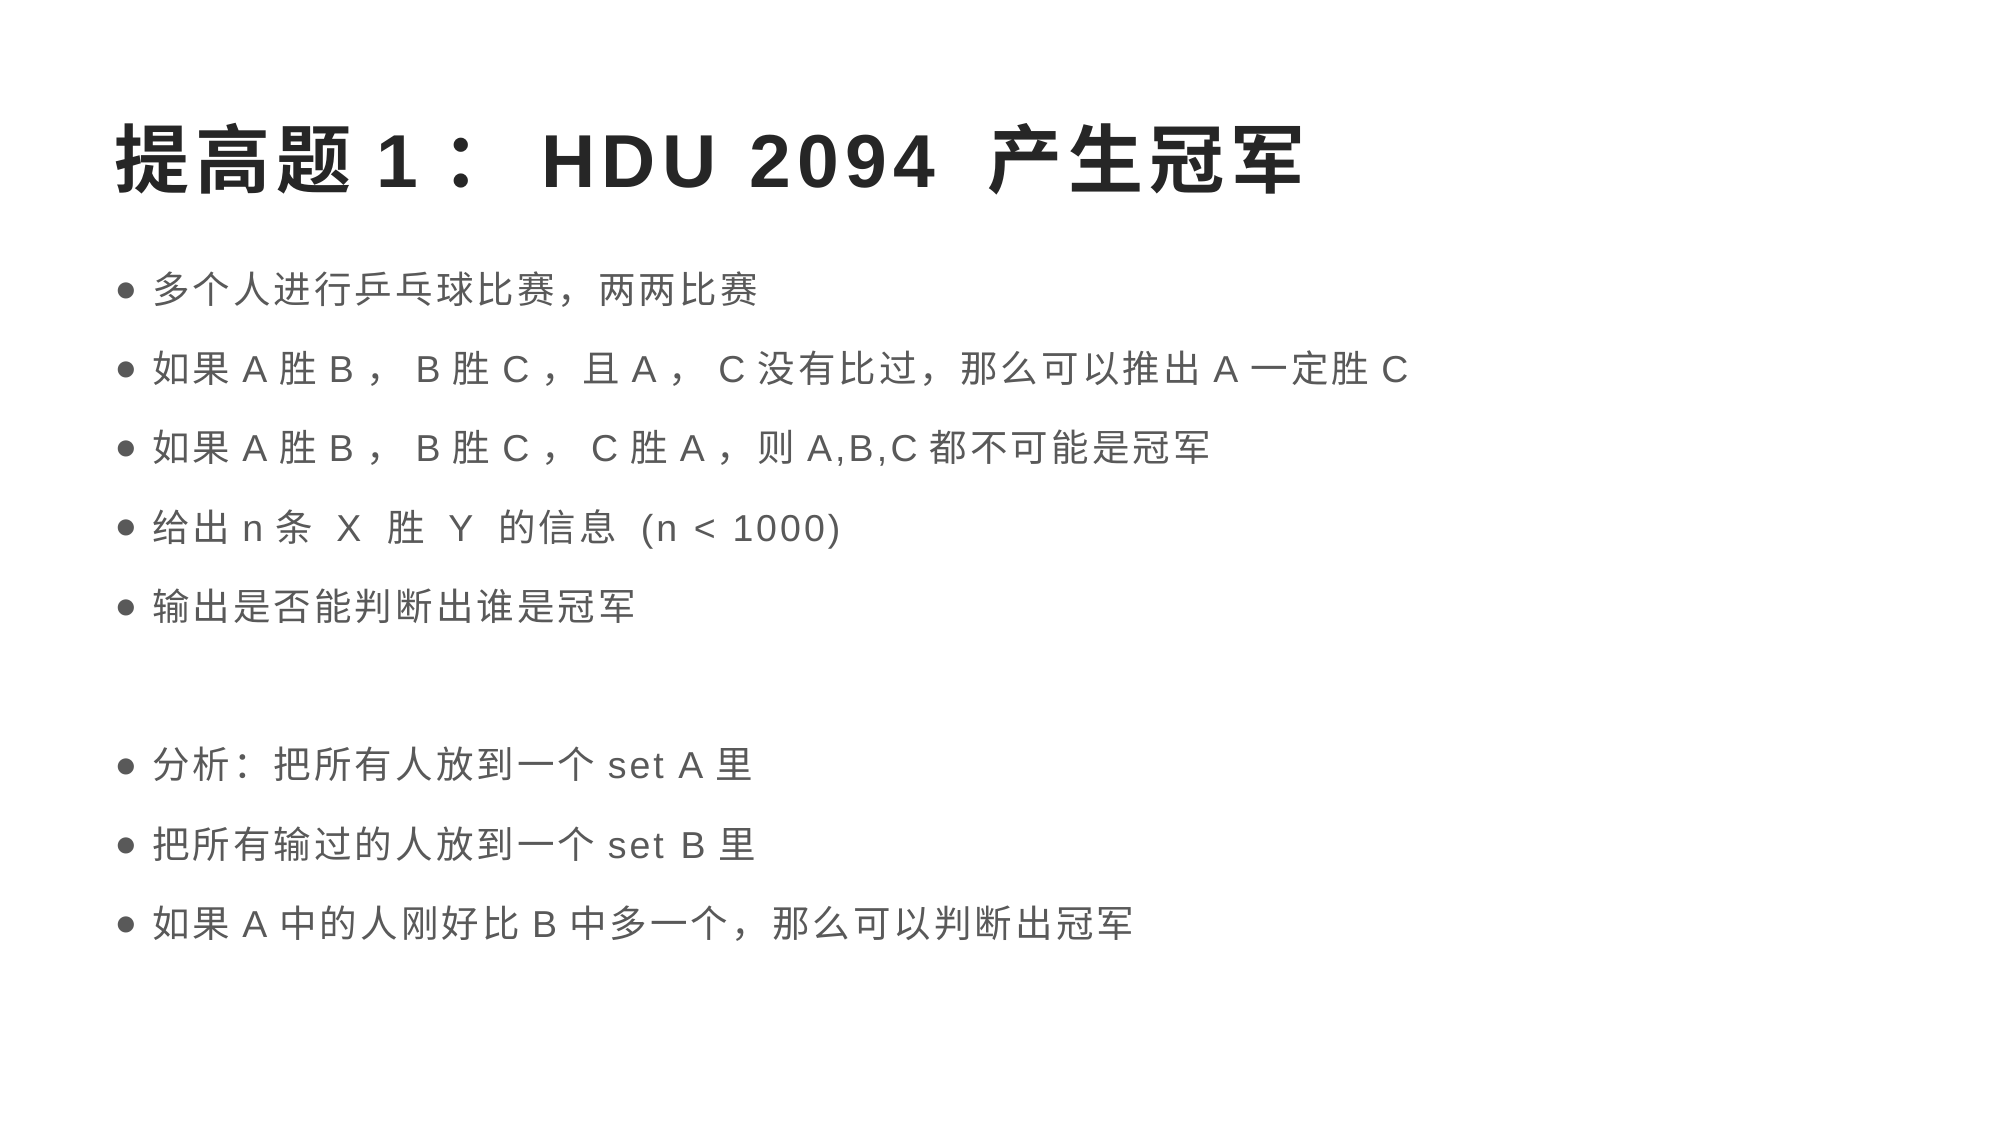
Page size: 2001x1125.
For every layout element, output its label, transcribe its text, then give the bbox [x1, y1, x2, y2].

list 多个人进行乒乓球比赛，两两比赛 如果A胜B，B胜C，且A，C没有比过，那么可以推出A一定胜C 如果A胜B，B胜C，C胜A，则A,B,C都不可能是冠军 给出n条 X 胜 Y 的信息 (n < 1000) 输出是否能判断出谁是冠军 分析：把所有人放到一个set A里 把所有输过的人放到一个set B里 如果A中的人刚好比B中多一个，那么可以判断出冠军 [99, 244, 1900, 1026]
title 提高题1：HDU 2094 产生冠军 [99, 99, 1900, 216]
